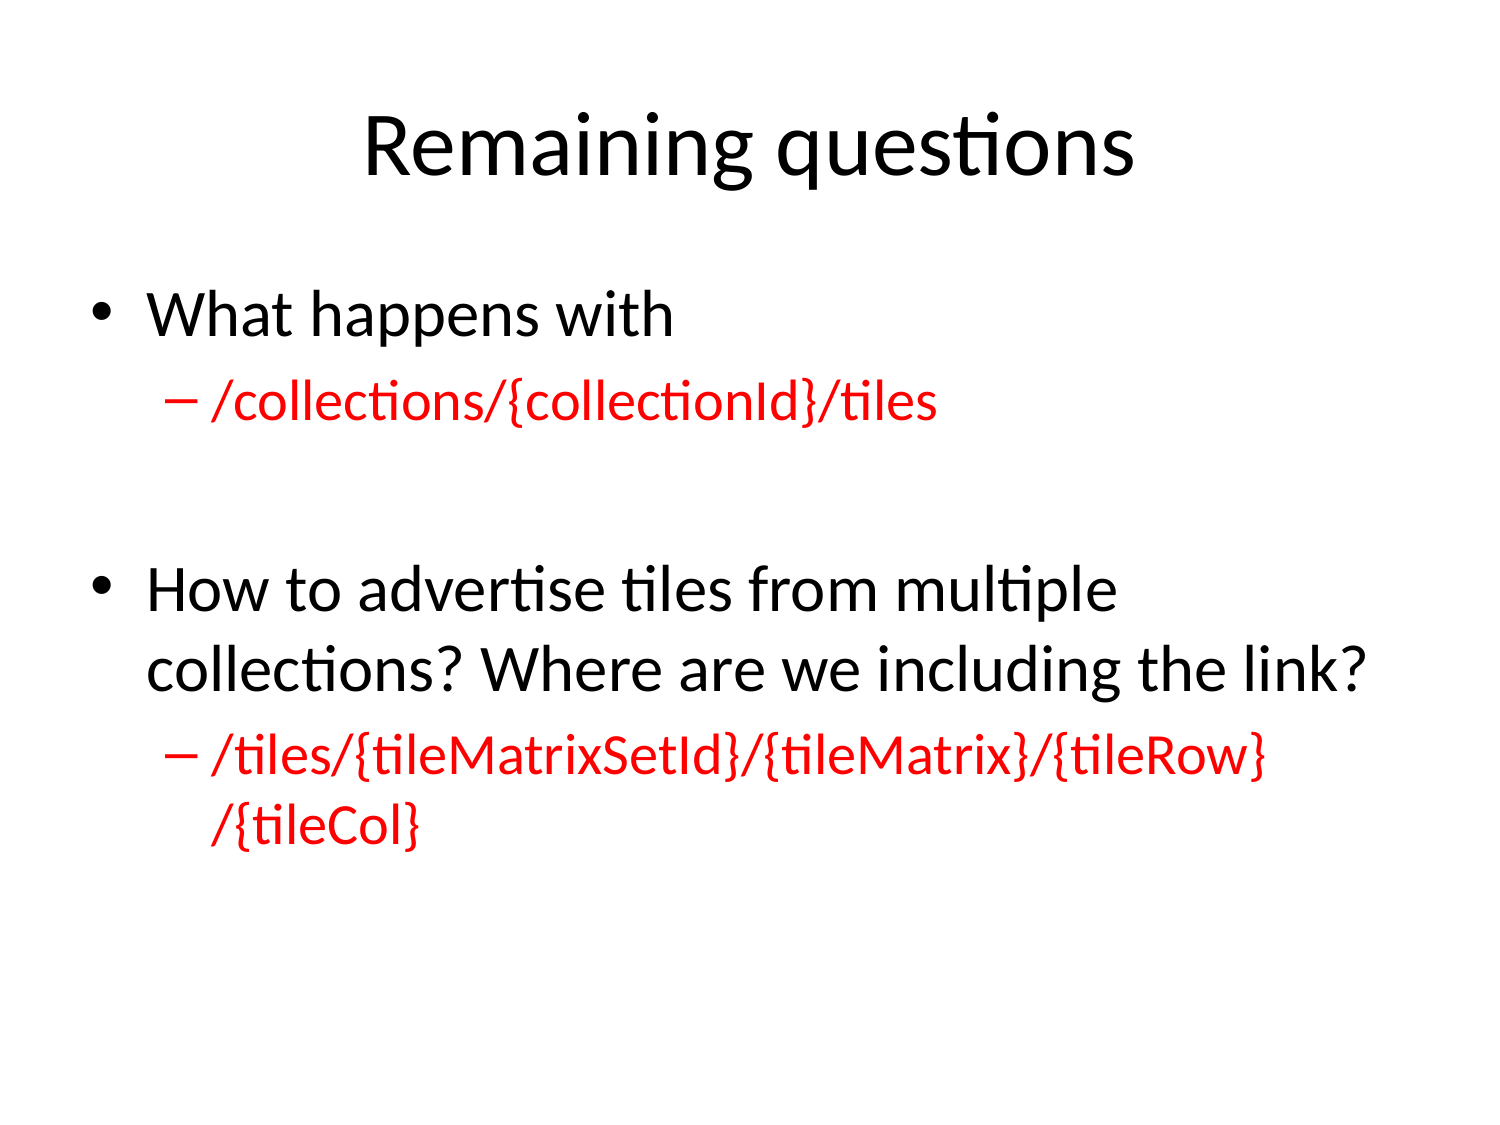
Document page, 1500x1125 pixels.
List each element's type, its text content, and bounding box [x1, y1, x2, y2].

list What happens with /collections/{collectionId}/tiles How to advertise tiles from multiple collections? Where are we including the link? /tiles/{tileMatrixSetId}/{tileMatrix}/{tileRow} /{tileCol} [75, 262, 1425, 1005]
title Remaining questions [75, 45, 1425, 233]
